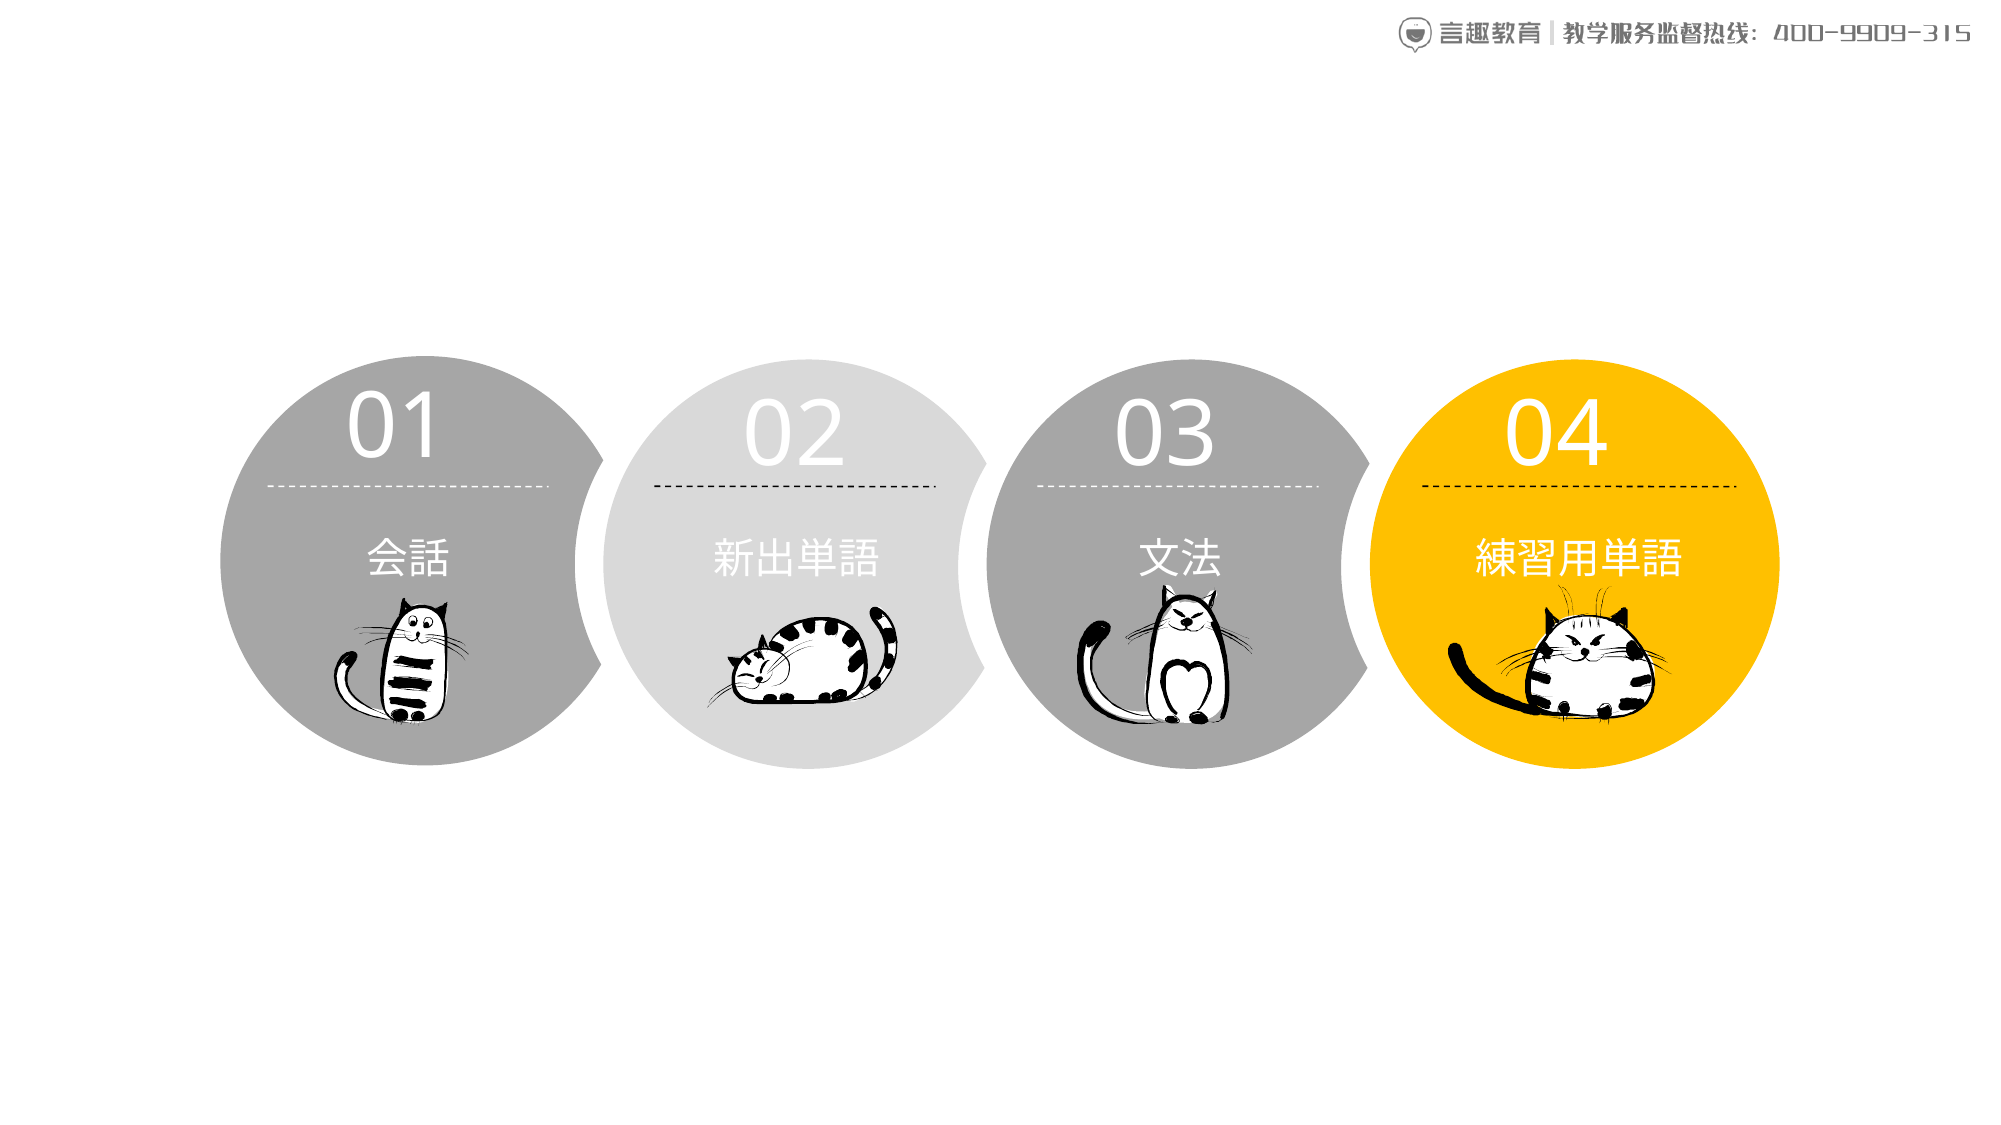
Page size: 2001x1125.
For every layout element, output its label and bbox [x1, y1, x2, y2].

text_box [216, 356, 1780, 769]
